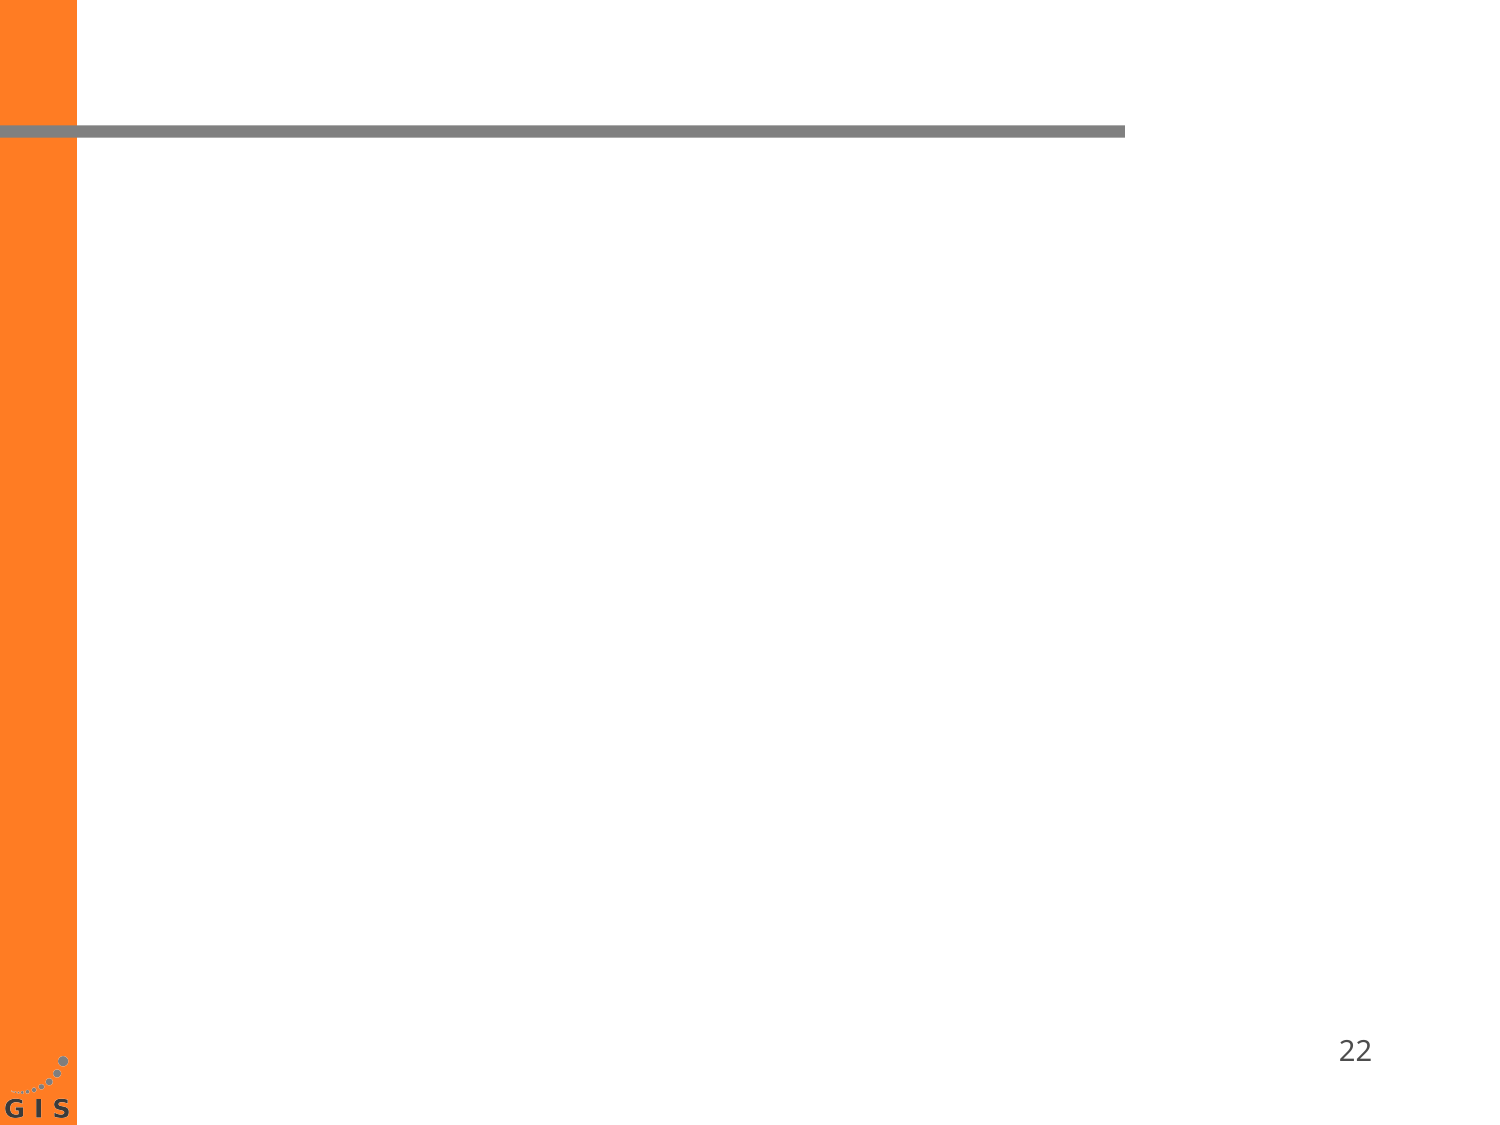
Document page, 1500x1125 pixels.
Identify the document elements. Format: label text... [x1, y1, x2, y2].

picture [5, 1056, 69, 1118]
slide_number 22 [1074, 1024, 1388, 1101]
